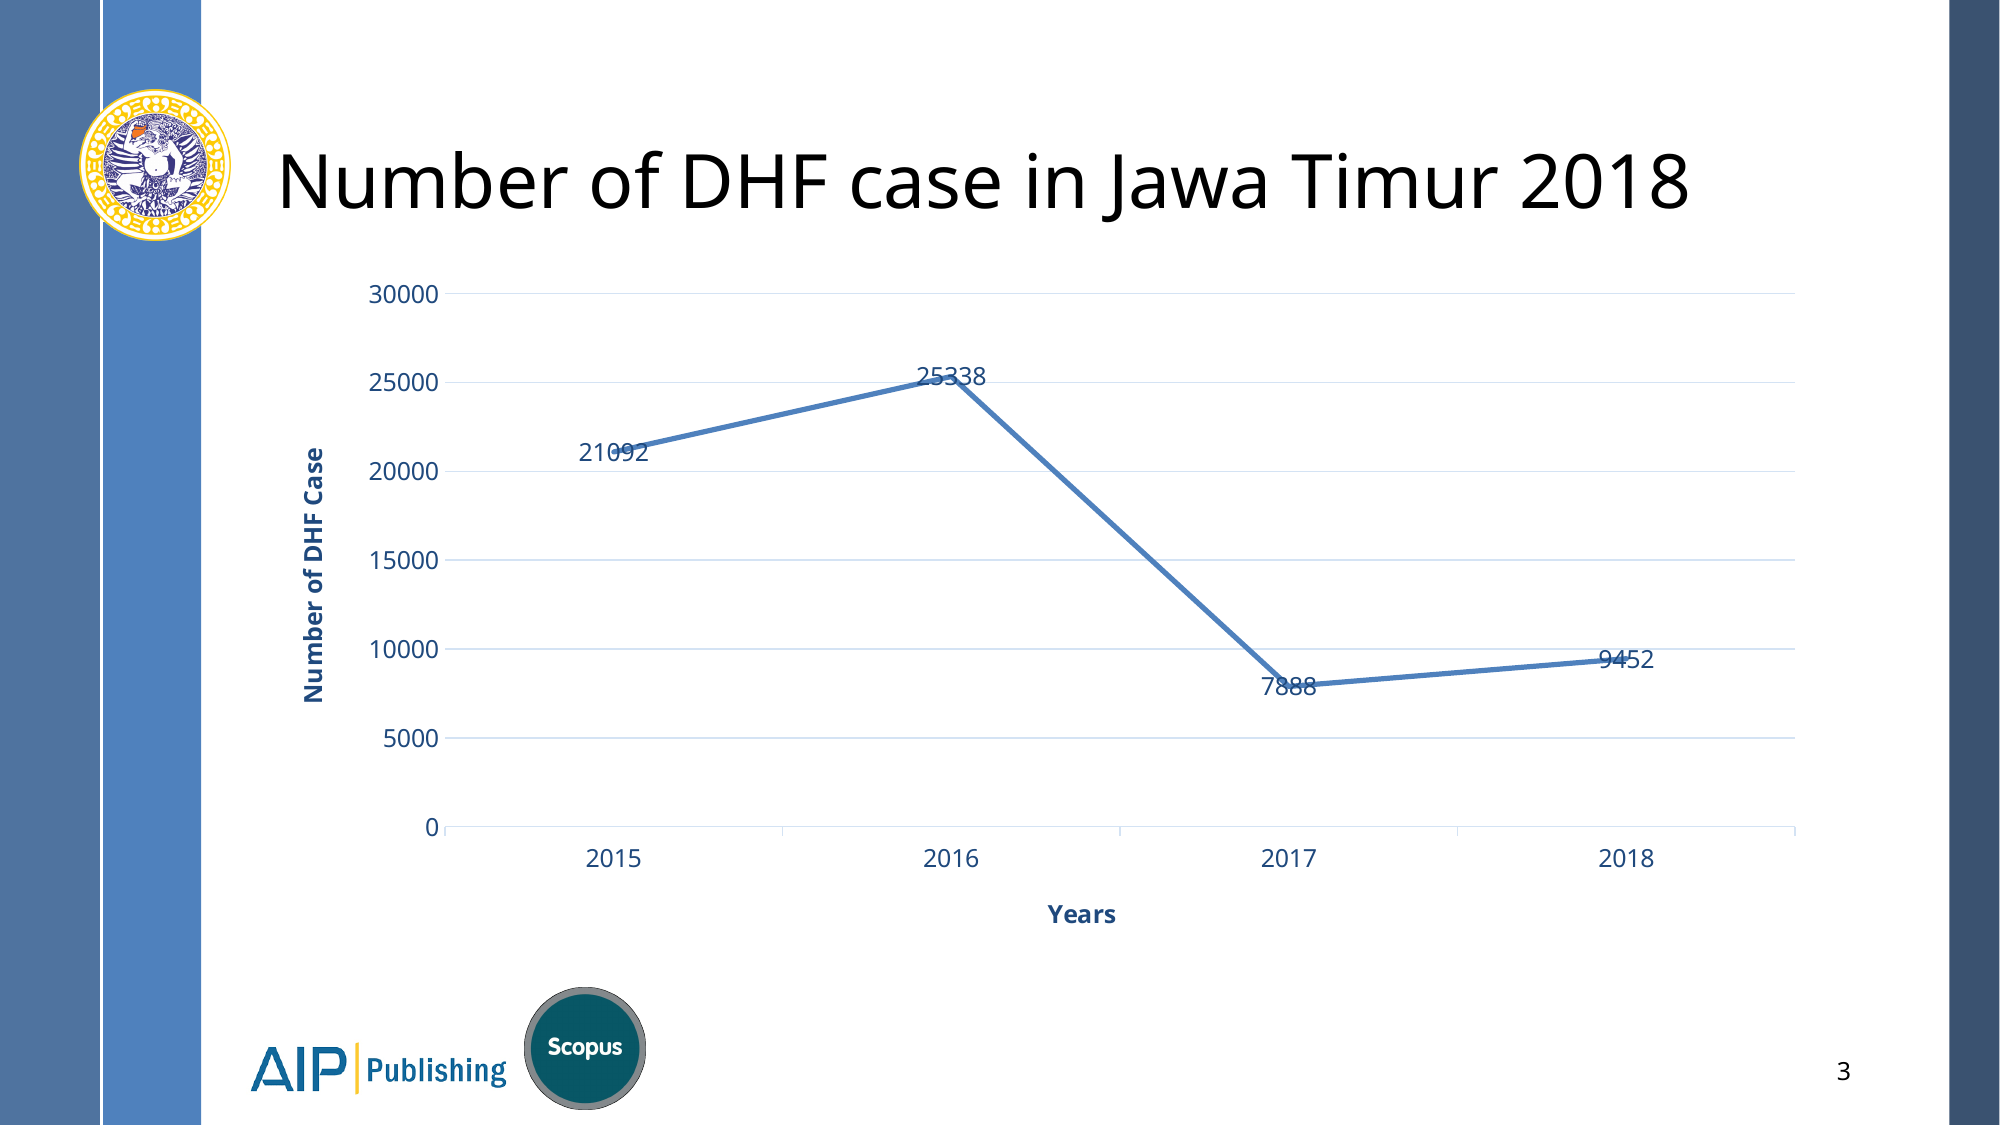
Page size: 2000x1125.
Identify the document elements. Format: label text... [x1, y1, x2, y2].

picture [79, 89, 231, 241]
chart [261, 262, 1827, 965]
picture [237, 987, 646, 1121]
slide_number 3 [1766, 1042, 1867, 1103]
title Number of DHF case in Jawa Timur 2018 [261, 29, 1867, 233]
